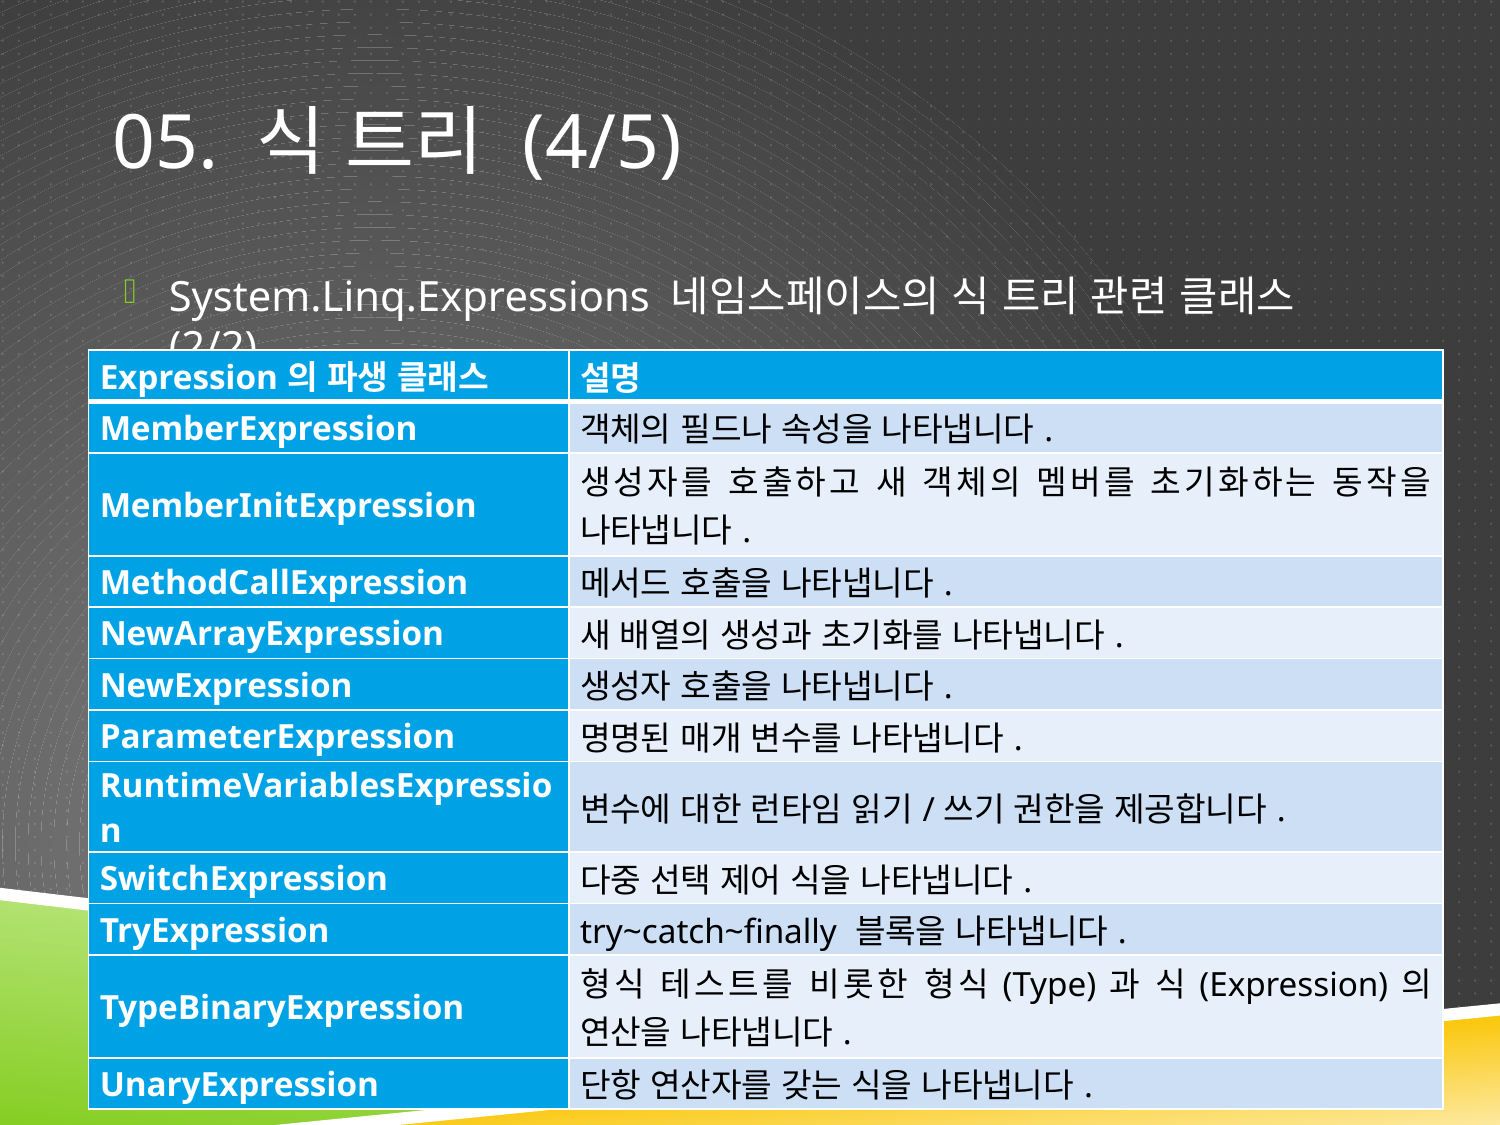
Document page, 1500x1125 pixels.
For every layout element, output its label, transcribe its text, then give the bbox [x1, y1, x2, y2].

table_cell UnaryExpression [89, 1059, 568, 1108]
title 05. 식 트리 (4/5) [112, 45, 1388, 233]
table_cell NewArrayExpression [89, 608, 568, 658]
table_cell try~catch~finally 블록을 나타냅니다. [570, 904, 1442, 954]
table_cell NewExpression [89, 659, 568, 709]
table_cell 생성자를 호출하고 새 객체의 멤버를 초기화하는 동작을 나타냅니다. [570, 454, 1442, 555]
list System.Linq.Expressions 네임스페이스의 식 트리 관련 클래스 (2/2) [112, 262, 1388, 349]
table_cell MemberExpression [89, 404, 568, 452]
table_cell 객체의 필드나 속성을 나타냅니다. [570, 404, 1442, 452]
table_cell RuntimeVariablesExpression [89, 762, 568, 851]
table_cell 명명된 매개 변수를 나타냅니다. [570, 711, 1442, 761]
table_cell 다중 선택 제어 식을 나타냅니다. [570, 853, 1442, 903]
table_cell TypeBinaryExpression [89, 956, 568, 1057]
table_cell MemberInitExpression [89, 454, 568, 555]
table_cell 메서드 호출을 나타냅니다. [570, 557, 1442, 606]
table_cell 변수에 대한 런타임 읽기/쓰기 권한을 제공합니다. [570, 762, 1442, 851]
table_cell 새 배열의 생성과 초기화를 나타냅니다. [570, 608, 1442, 658]
table_header Expression의 파생 클래스 [89, 351, 568, 399]
table_header 설명 [570, 351, 1442, 399]
table_cell SwitchExpression [89, 853, 568, 903]
table_cell MethodCallExpression [89, 557, 568, 606]
table_cell 생성자 호출을 나타냅니다. [570, 659, 1442, 709]
table_cell 단항 연산자를 갖는 식을 나타냅니다. [570, 1059, 1442, 1108]
table_cell TryExpression [89, 904, 568, 954]
table_cell ParameterExpression [89, 711, 568, 761]
table_cell 형식 테스트를 비롯한 형식(Type)과 식(Expression)의 연산을 나타냅니다. [570, 956, 1442, 1057]
